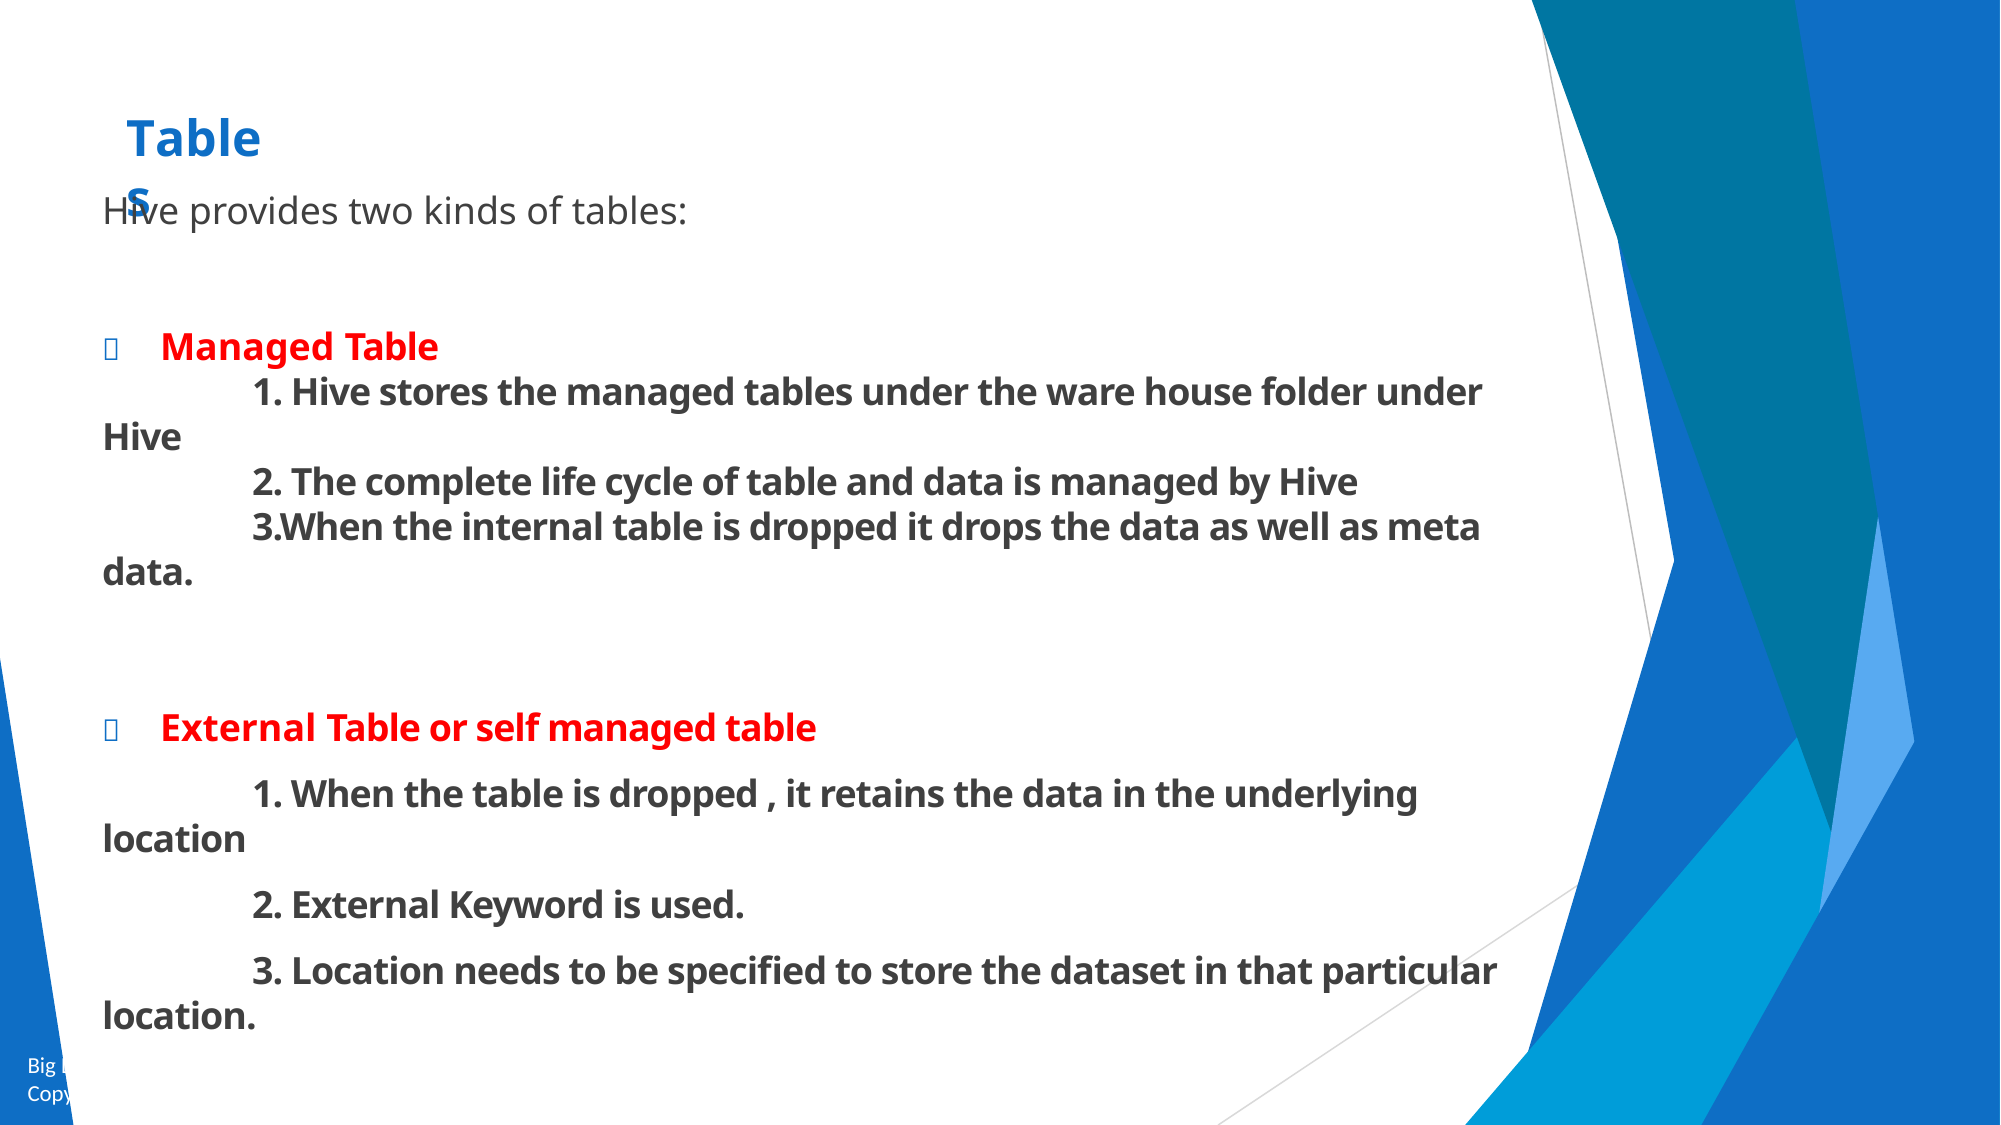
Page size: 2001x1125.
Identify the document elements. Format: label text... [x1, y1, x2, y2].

footer Big Data and Analytics by Seema Acharya and Subhashini Chellappan Copyright 2015, WILEY INDIA PVT. LTD. [25, 1054, 667, 1125]
title Tables [124, 106, 275, 187]
text_box Hive provides two kinds of tables:  Managed Table 1. Hive stores the managed tables under the ware house folder under Hive 2. The complete life cycle of table and data is managed by Hive 3.When the internal table is dropped it drops the data as well as meta data.  External Table or self managed table 1. When the table is dropped , it retains the data in the underlying location 2. External Keyword is used. 3. Location needs to be specified to store the dataset in that particular location. [99, 187, 1564, 1037]
